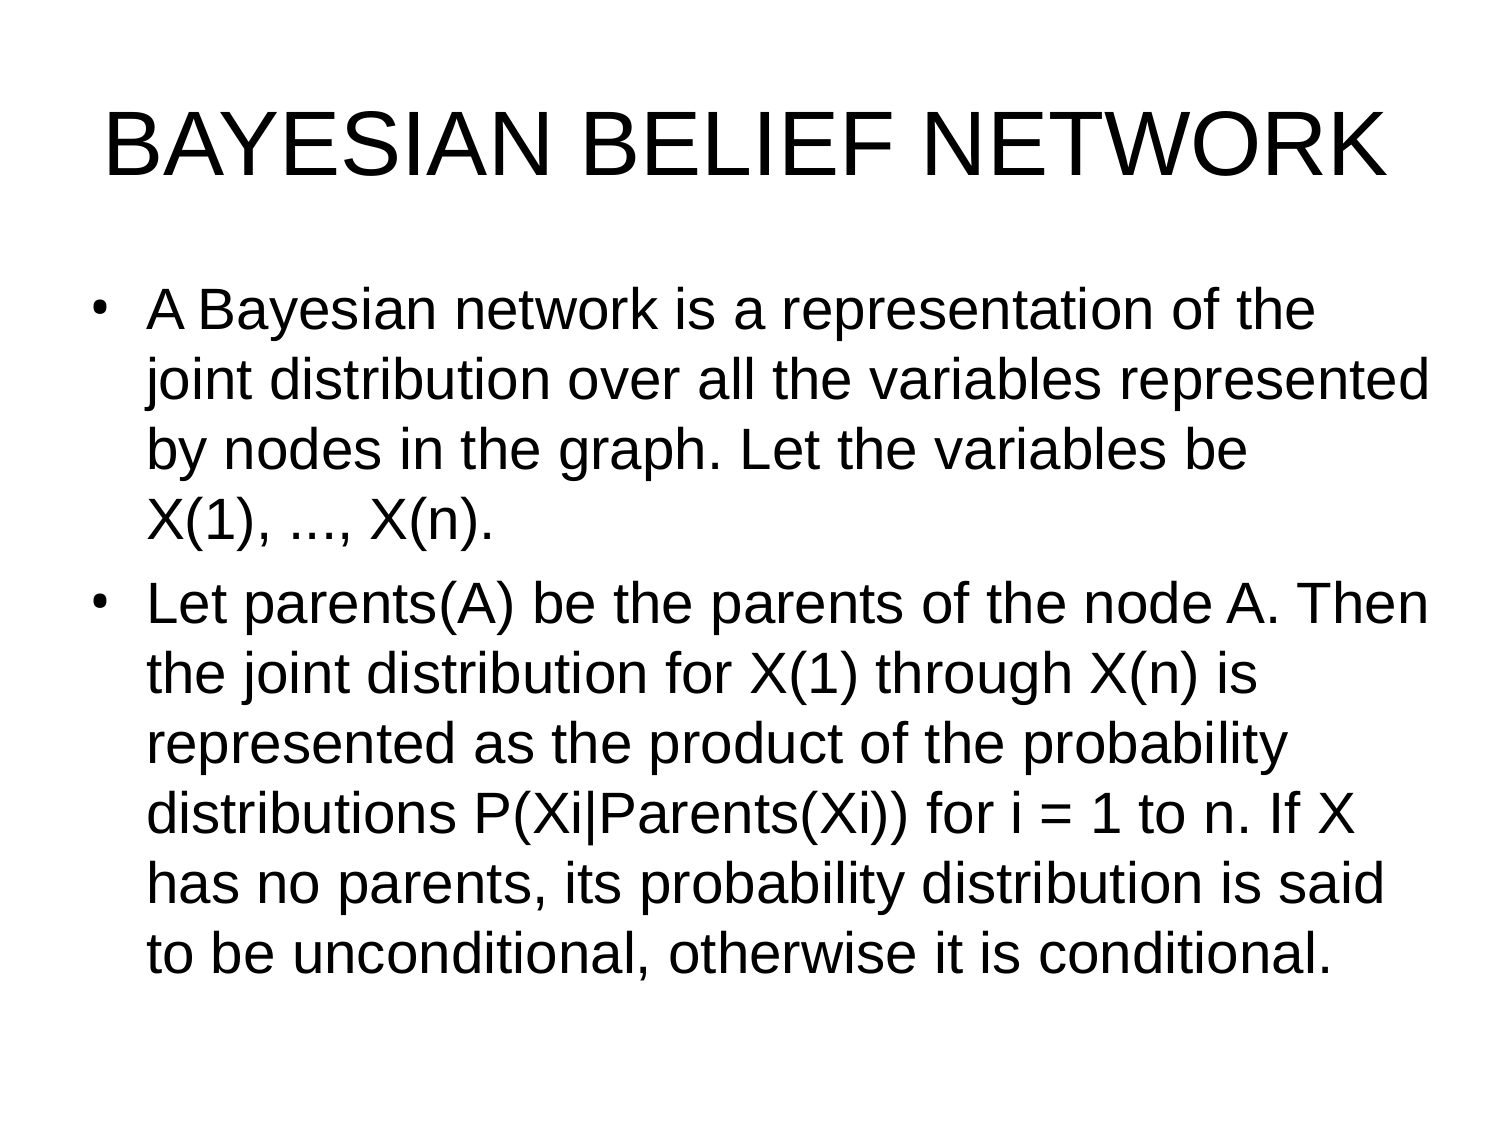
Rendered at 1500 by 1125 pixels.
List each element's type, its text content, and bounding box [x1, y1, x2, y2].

title BAYESIAN BELIEF NETWORK [75, 14, 1425, 262]
list A Bayesian network is a representation of the joint distribution over all the variables represented by nodes in the graph. Let the variables be X(1), ..., X(n). Let parents(A) be the parents of the node A. Then the joint distribution for X(1) through X(n) is represented as the product of the probability distributions P(Xi|Parents(Xi)) for i = 1 to n. If X has no parents, its probability distribution is said to be unconditional, otherwise it is conditional. [75, 262, 1450, 1038]
